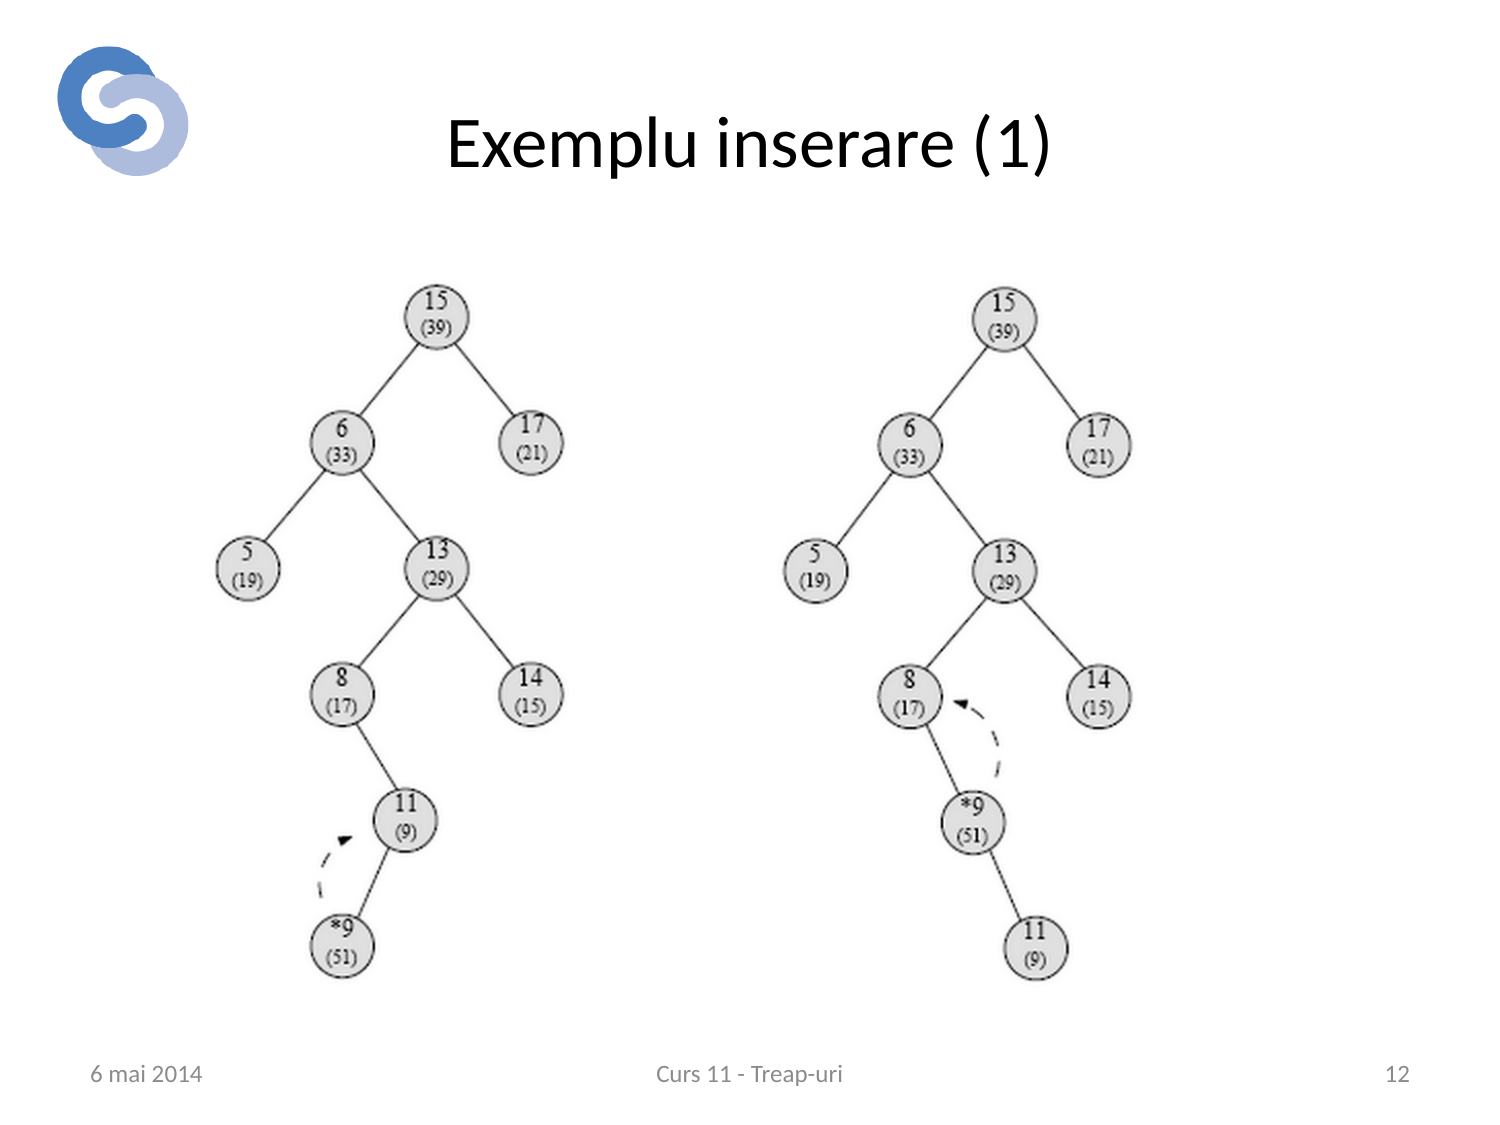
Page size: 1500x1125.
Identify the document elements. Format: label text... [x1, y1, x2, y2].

footer Curs 11 - Treap-uri [512, 1042, 988, 1103]
picture [24, 37, 217, 186]
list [74, 262, 1426, 1006]
slide_number 6 mai 2014 [75, 1042, 425, 1103]
slide_number 12 [1074, 1042, 1425, 1103]
title Exemplu inserare (1) [75, 45, 1425, 233]
